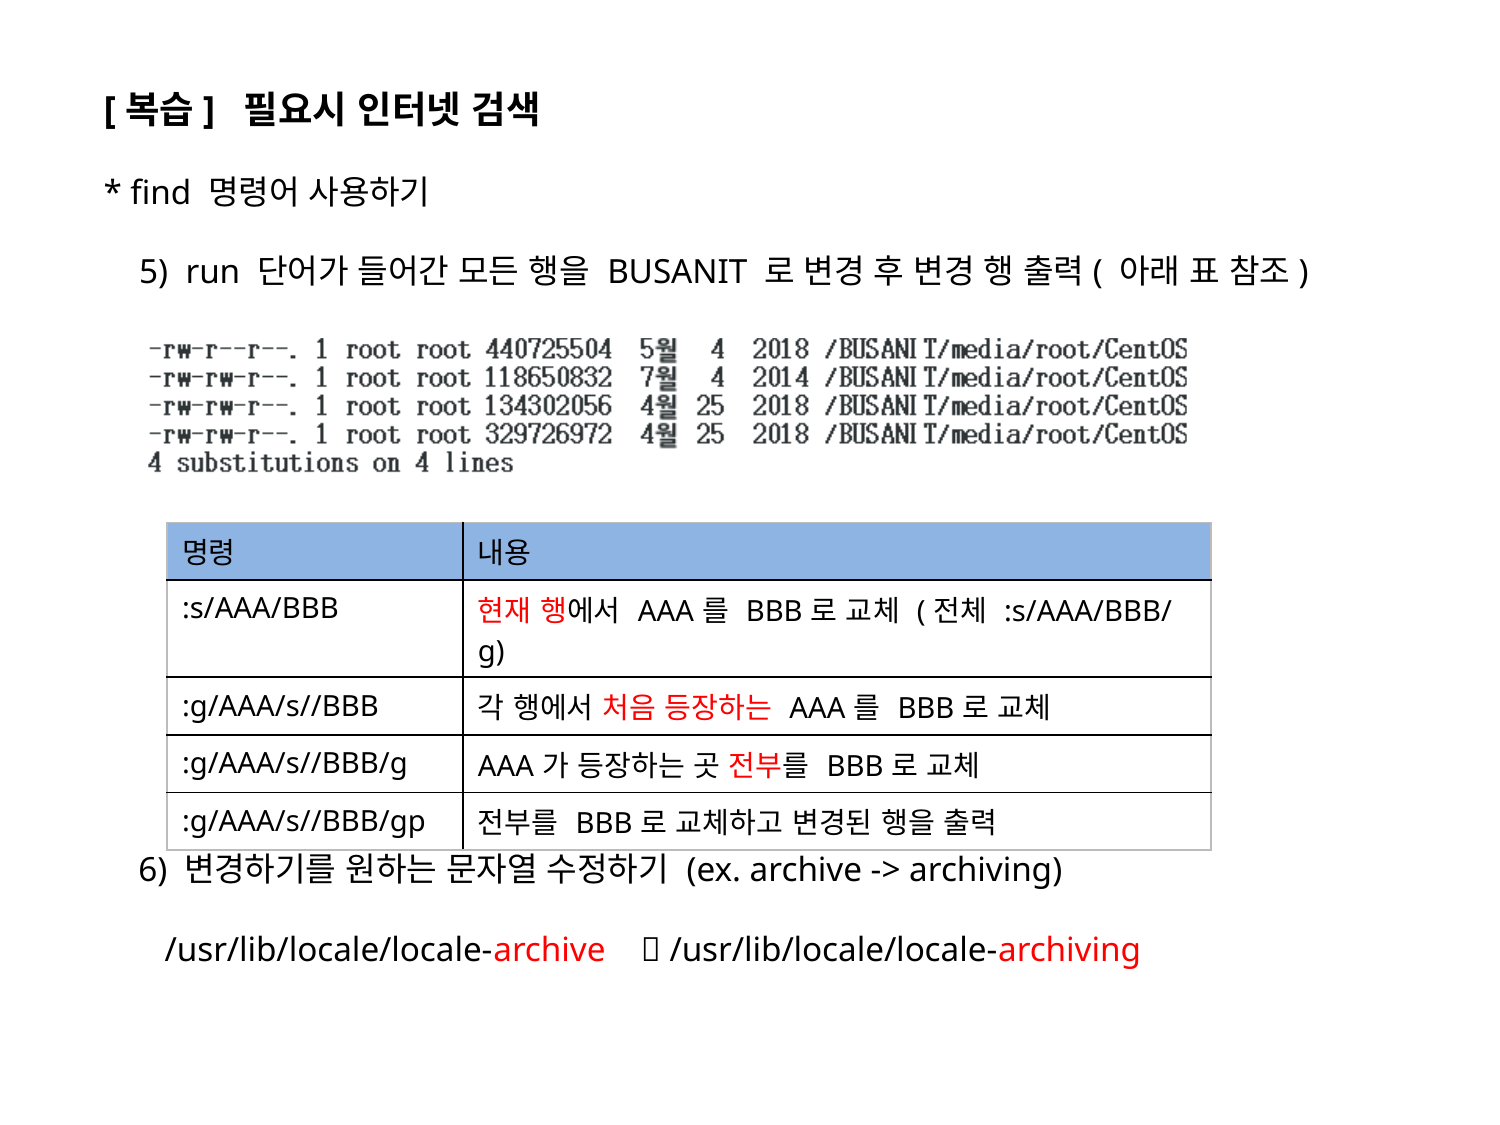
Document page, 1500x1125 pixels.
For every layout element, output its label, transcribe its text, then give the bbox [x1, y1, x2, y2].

table_cell :g/AAA/s//BBB/gp [168, 793, 462, 849]
picture [147, 337, 1187, 480]
table_cell 전부를 BBB로 교체하고 변경된 행을 출력 [464, 793, 1210, 849]
title [복습] 필요시 인터넷 검색 * find 명령어 사용하기 5) run 단어가 들어간 모든 행을 BUSANIT 로 변경 후 변경 행 출력( 아래 표 참조) 6) 변경하기를 원하는 문자열 수정하기 (ex. archive -> archiving) /usr/lib/locale/locale-archive  /usr/lib/locale/locale-archiving [88, 61, 1412, 994]
table_cell :g/AAA/s//BBB [168, 678, 462, 734]
table_cell 현재 행에서 AAA를 BBB로 교체 (전체 :s/AAA/BBB/g) [464, 581, 1210, 676]
table_cell :s/AAA/BBB [168, 581, 462, 676]
table_cell AAA가 등장하는 곳 전부를 BBB로 교체 [464, 736, 1210, 792]
table_header 내용 [464, 523, 1210, 579]
table_cell :g/AAA/s//BBB/g [168, 736, 462, 792]
table_cell 각 행에서 처음 등장하는 AAA를 BBB로 교체 [464, 678, 1210, 734]
table_header 명령 [168, 523, 462, 579]
